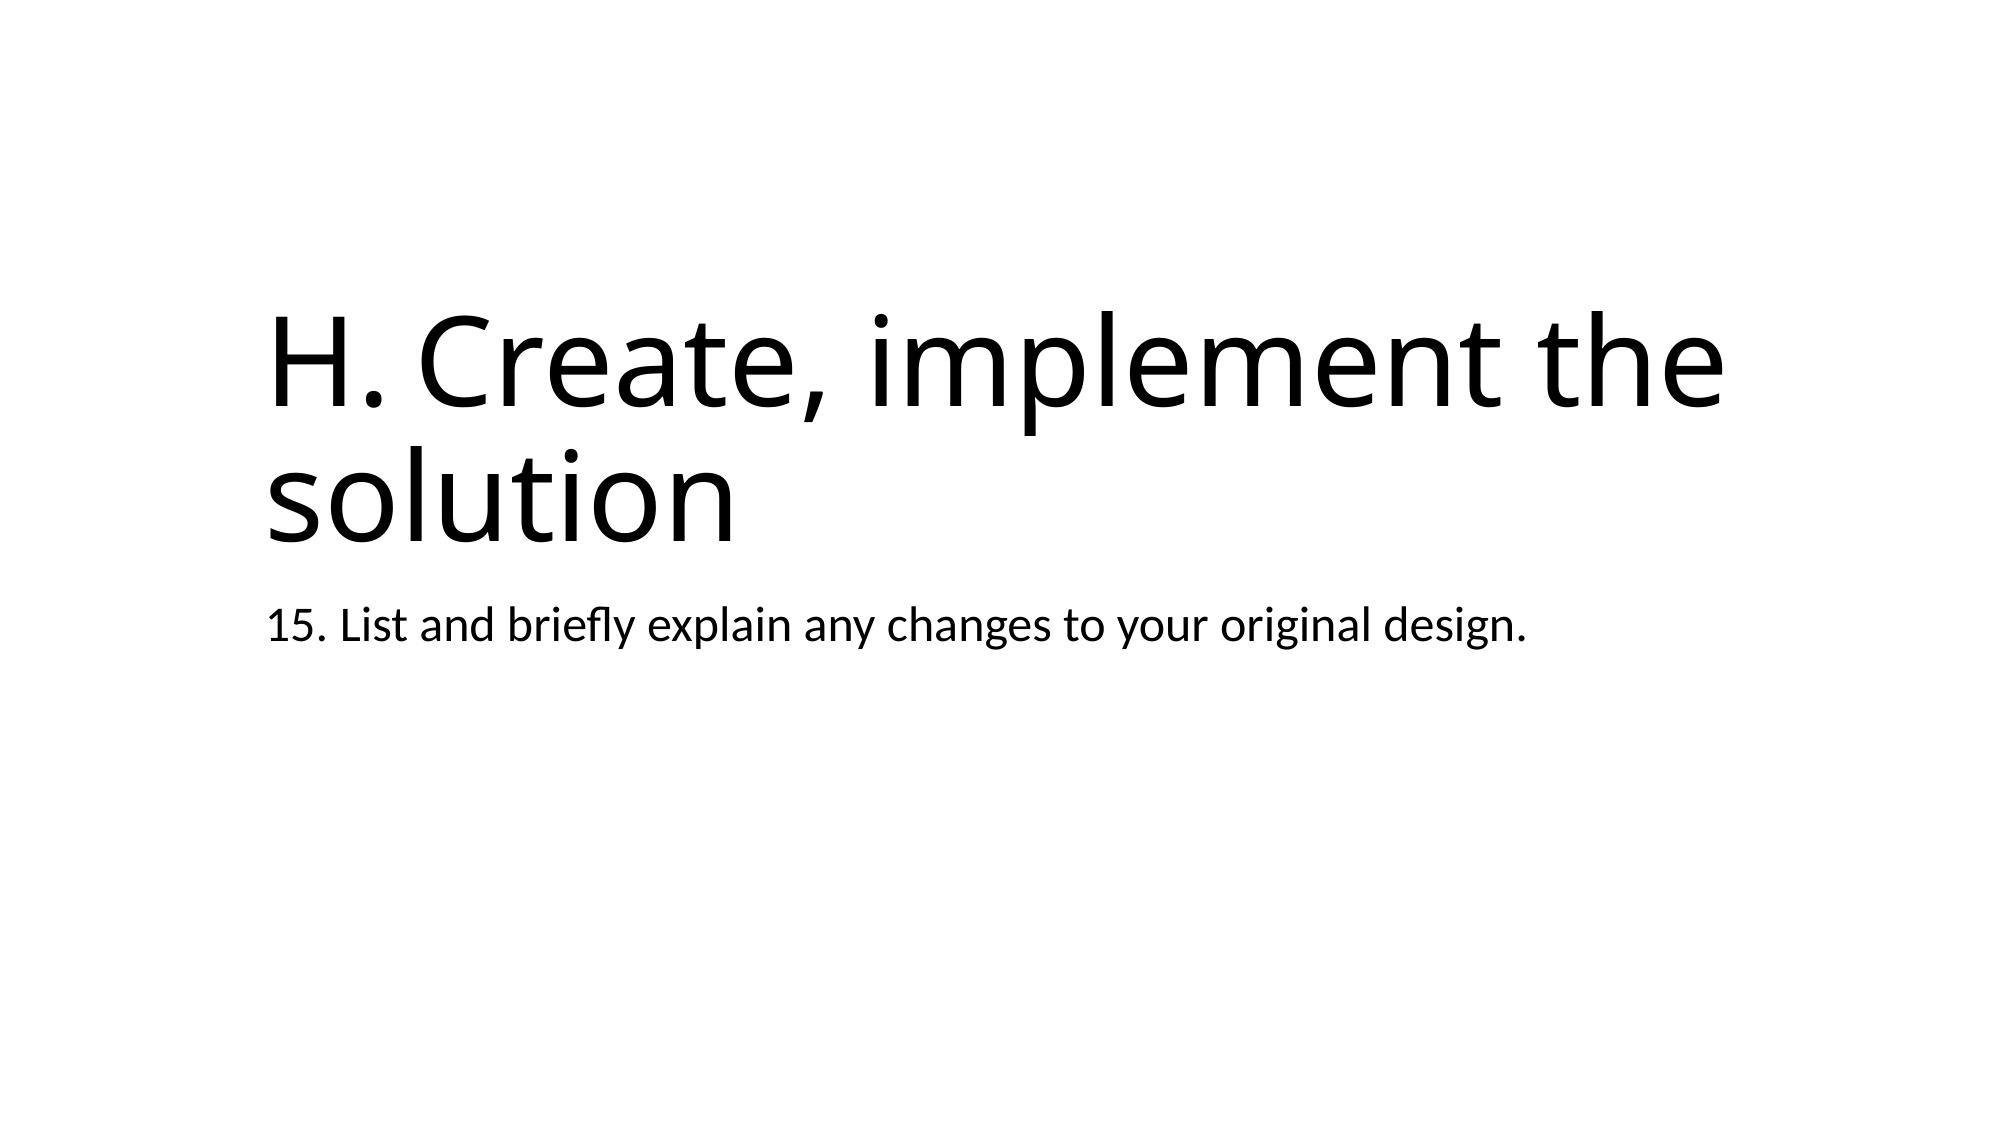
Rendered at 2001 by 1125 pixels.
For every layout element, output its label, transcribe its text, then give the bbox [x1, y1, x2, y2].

title H. Create, implement the solution [249, 184, 1750, 576]
subtitle List and briefly explain any changes to your original design. [249, 590, 1750, 863]
